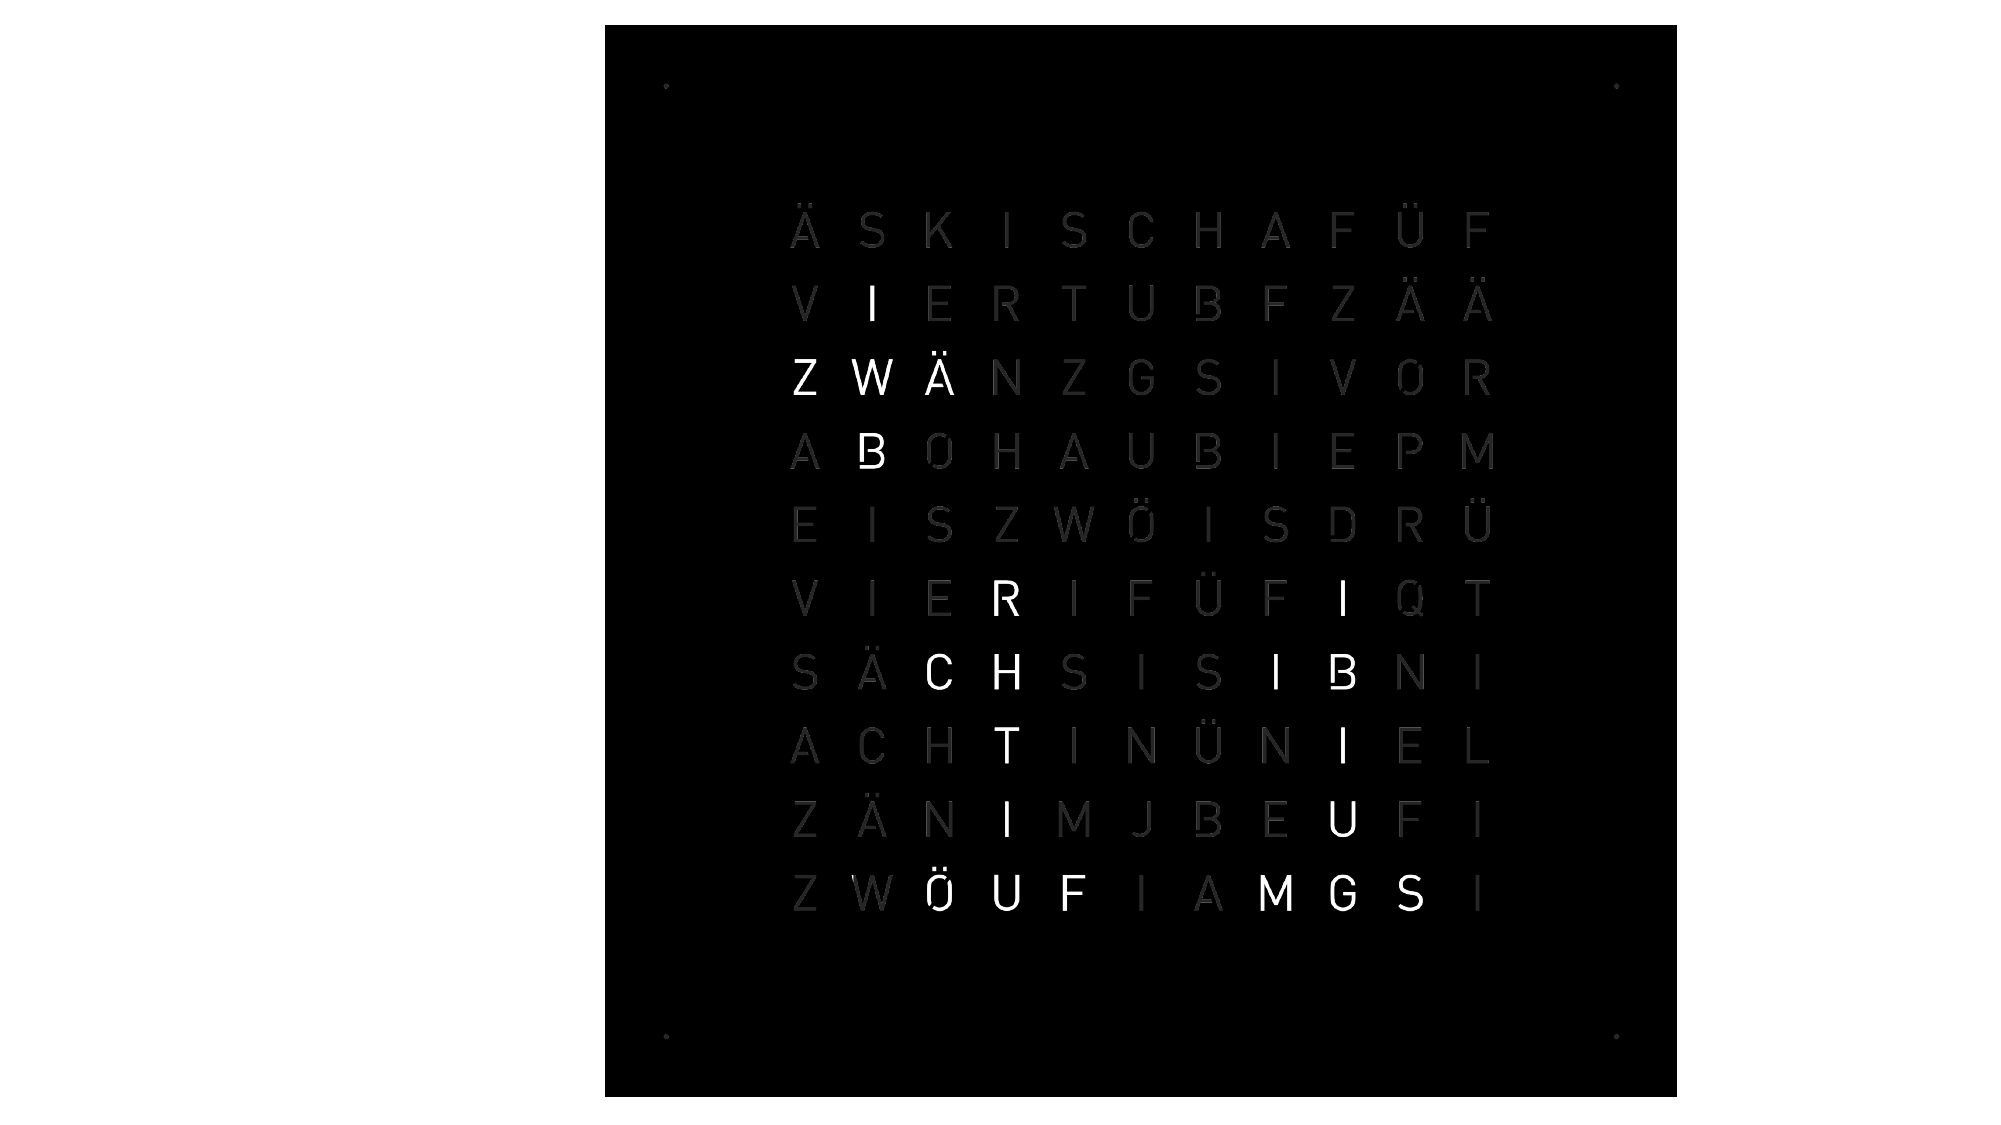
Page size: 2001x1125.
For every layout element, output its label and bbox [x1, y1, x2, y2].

text_box [605, 25, 1677, 1097]
